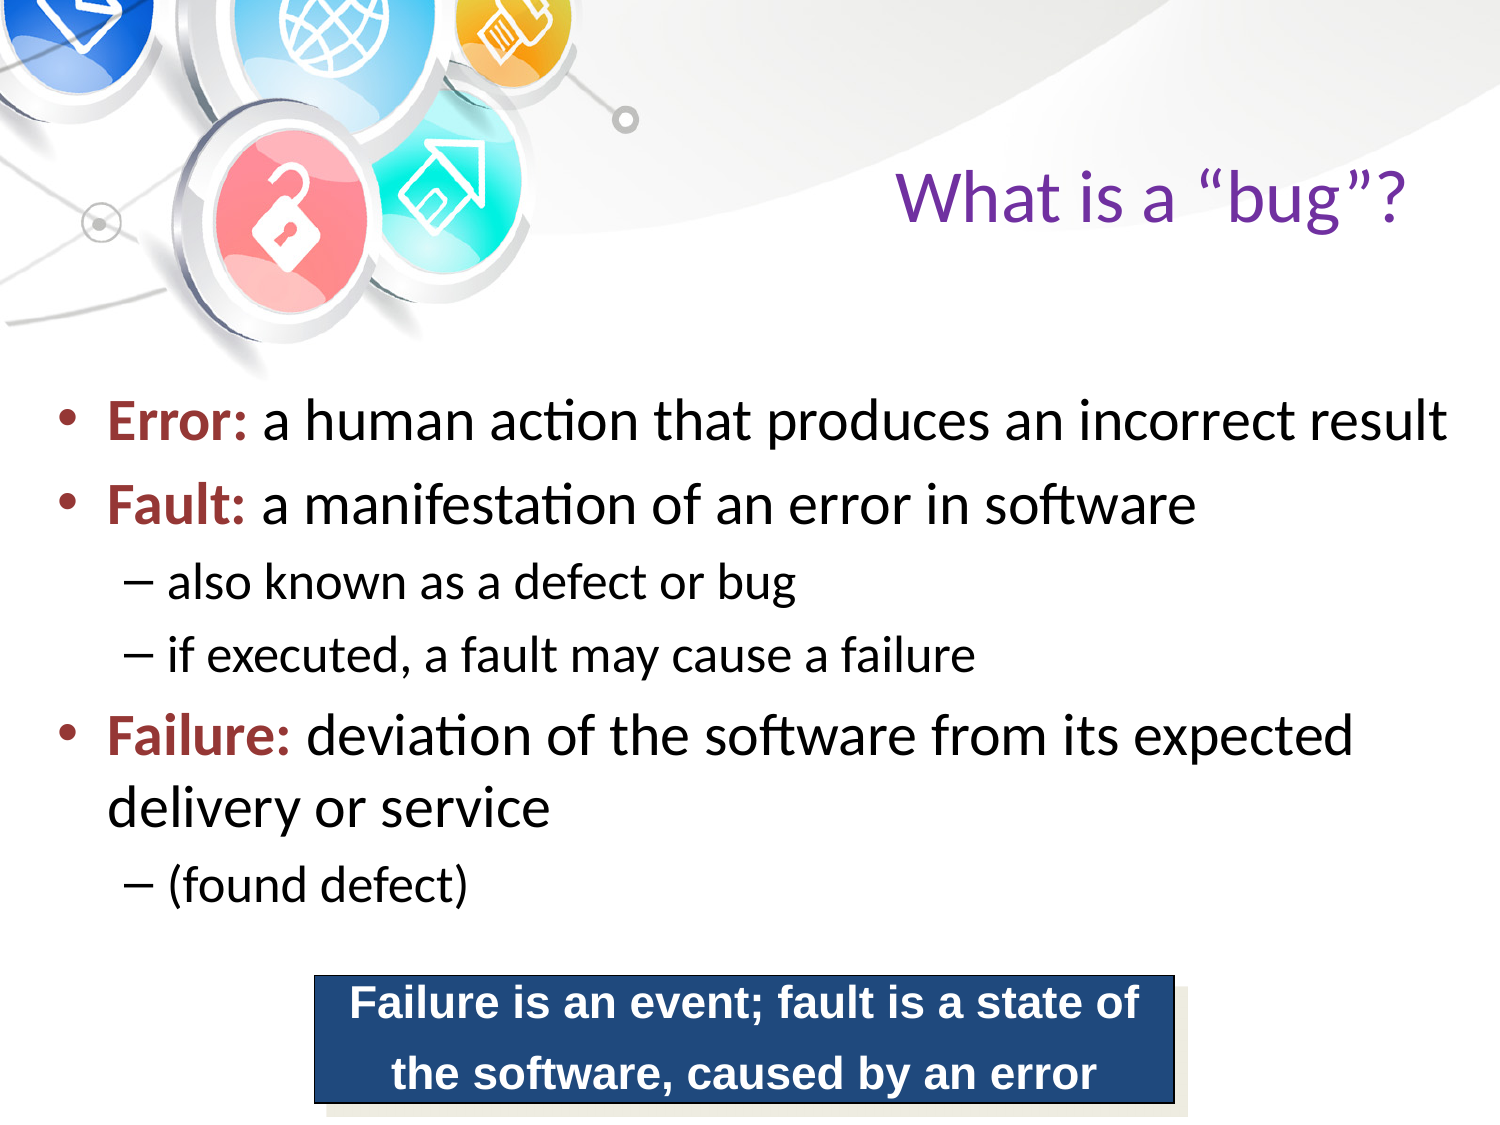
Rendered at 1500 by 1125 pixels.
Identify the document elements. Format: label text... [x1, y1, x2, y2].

text_box Failure is an event; fault is a state of the software, caused by an error [314, 975, 1174, 1104]
list Error: a human action that produces an incorrect result Fault: a manifestation of an error in software also known as a defect or bug if executed, a fault may cause a failure Failure: deviation of the software from its expected delivery or service (found defect) [42, 372, 1500, 973]
picture [0, 0, 1500, 1125]
title What is a “bug”? [97, 130, 1426, 256]
